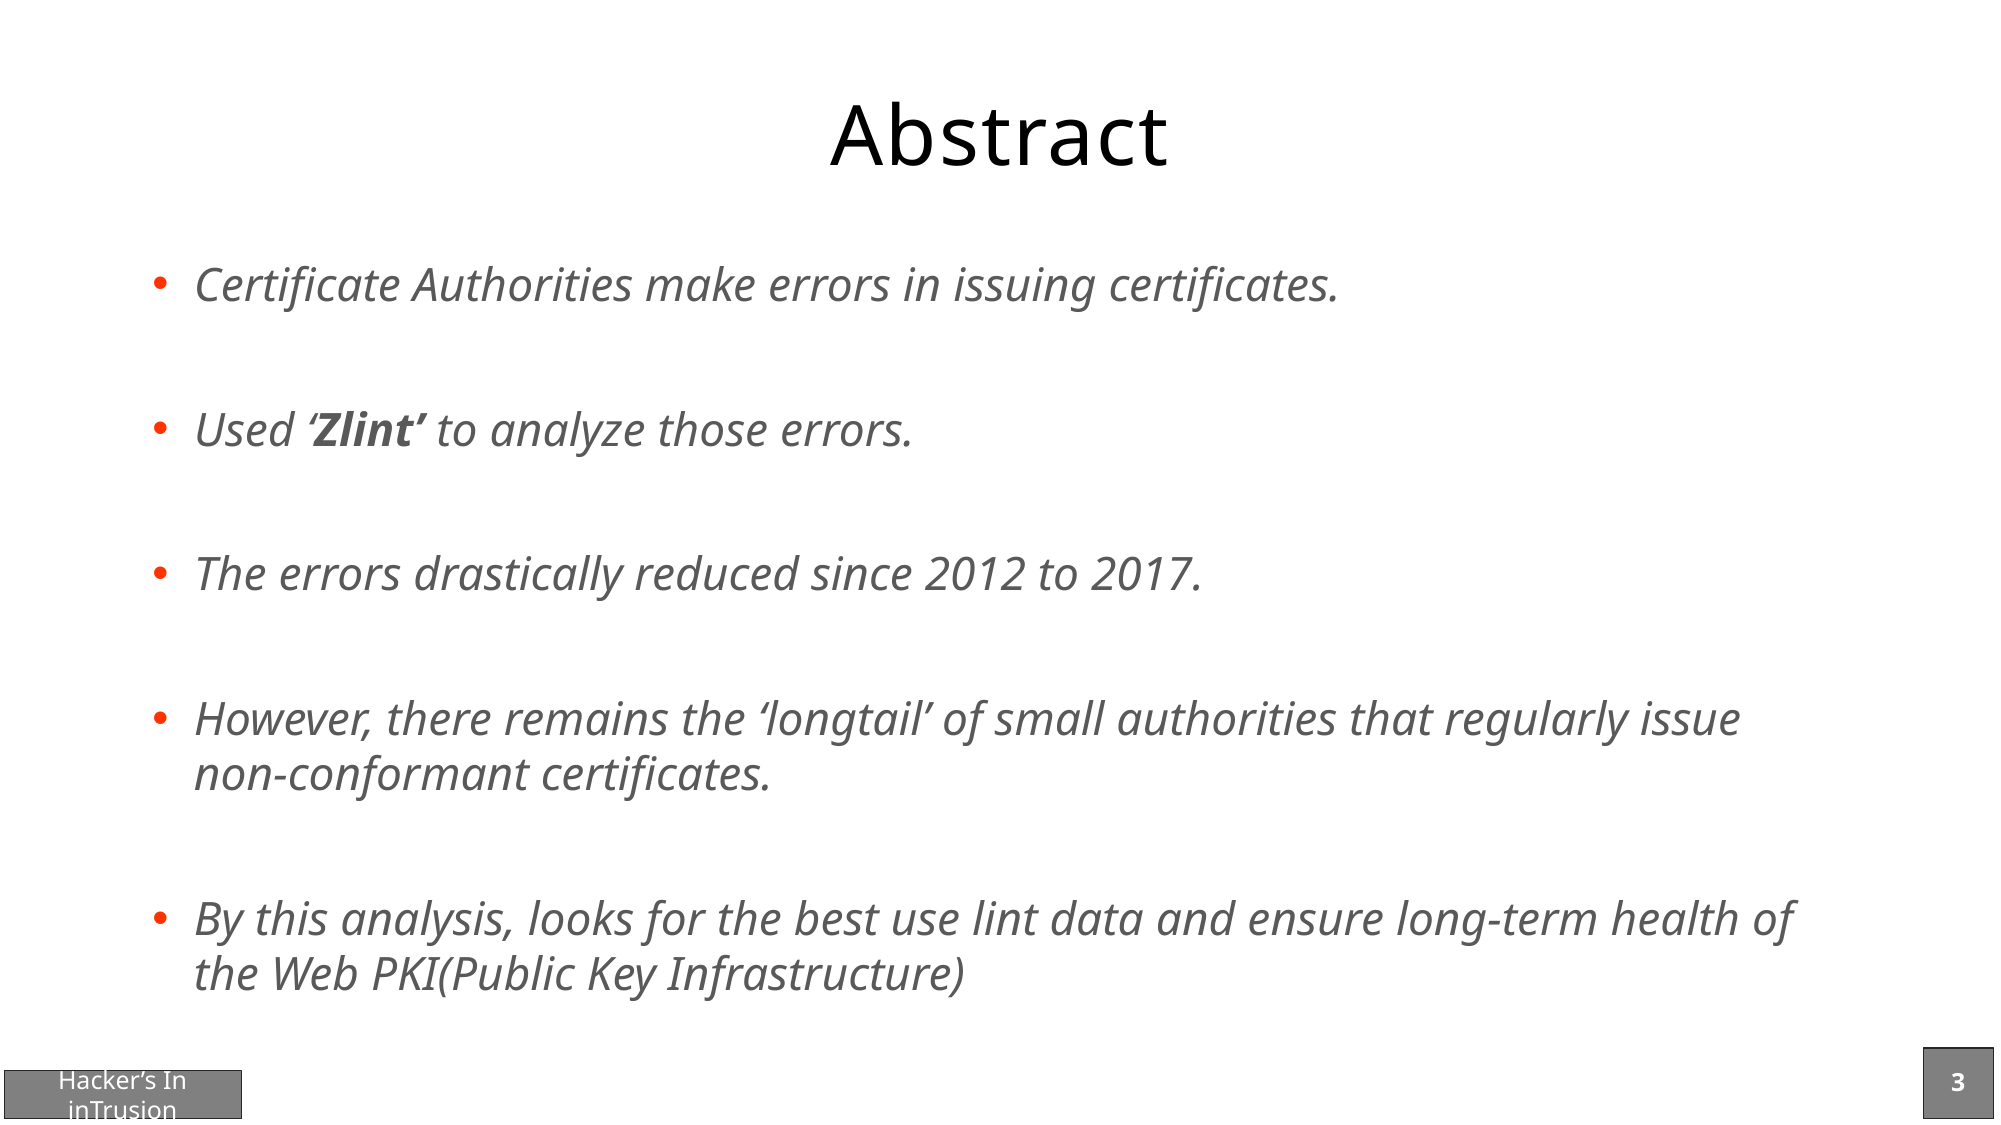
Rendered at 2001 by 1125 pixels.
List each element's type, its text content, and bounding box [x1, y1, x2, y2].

title Abstract [137, 30, 1863, 247]
footer Hacker’s In inTrusion [4, 1070, 242, 1119]
list Certificate Authorities make errors in issuing certificates. Used ‘Zlint’ to analyze those errors. The errors drastically reduced since 2012 to 2017. However, there remains the ‘longtail’ of small authorities that regularly issue non-conformant certificates. By this analysis, looks for the best use lint data and ensure long-term health of the Web PKI(Public Key Infrastructure) [137, 247, 1863, 1009]
slide_number 3 [1923, 1047, 1994, 1119]
